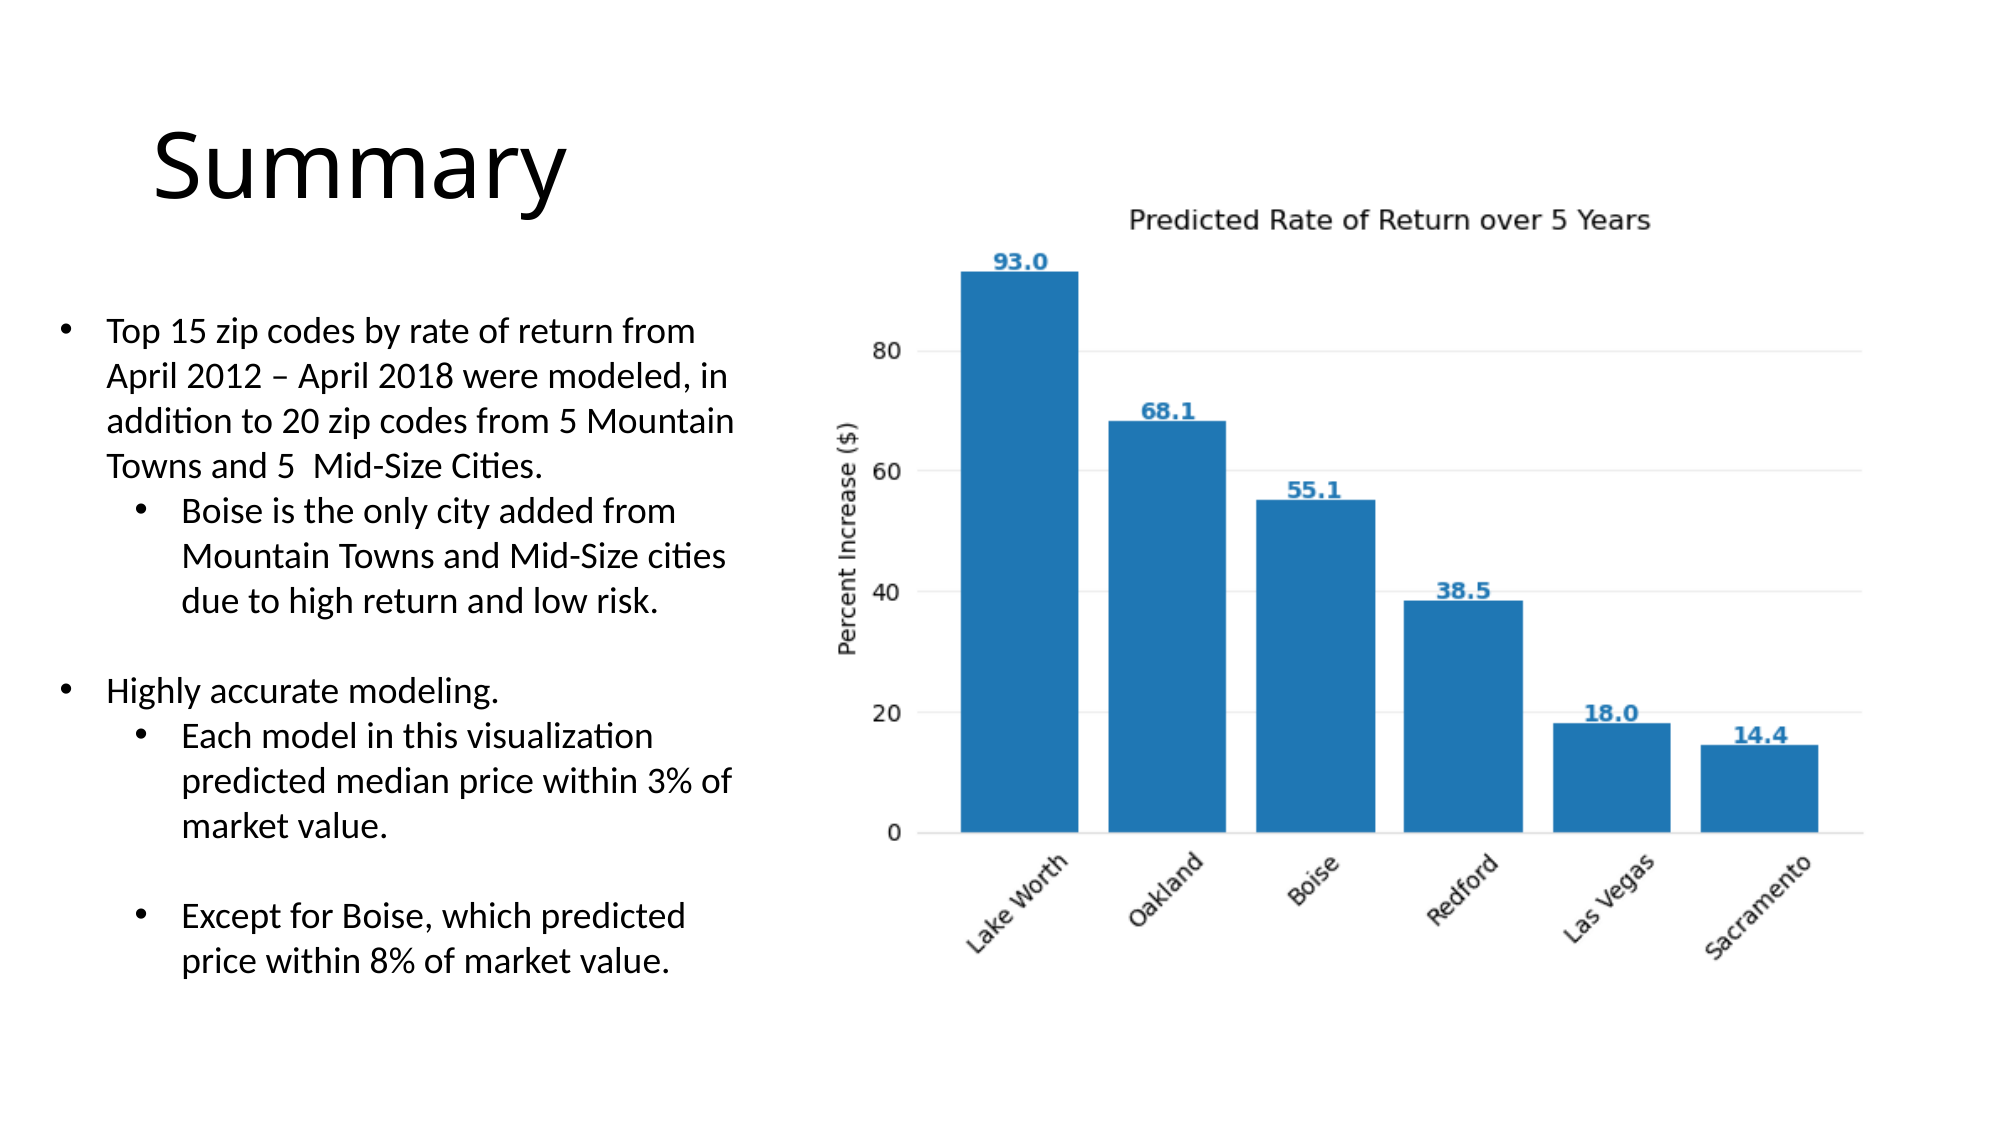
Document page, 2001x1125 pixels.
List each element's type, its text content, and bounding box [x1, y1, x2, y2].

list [822, 193, 1879, 982]
text_box Top 15 zip codes by rate of return from April 2012 – April 2018 were modeled, in addition to 20 zip codes from 5 Mountain Towns and 5 Mid-Size Cities. Boise is the only city added from Mountain Towns and Mid-Size cities due to high return and low risk. Highly accurate modeling. Each model in this visualization predicted median price within 3% of market value. Except for Boise, which predicted price within 8% of market value. [44, 298, 781, 1078]
title Summary [137, 59, 1863, 278]
